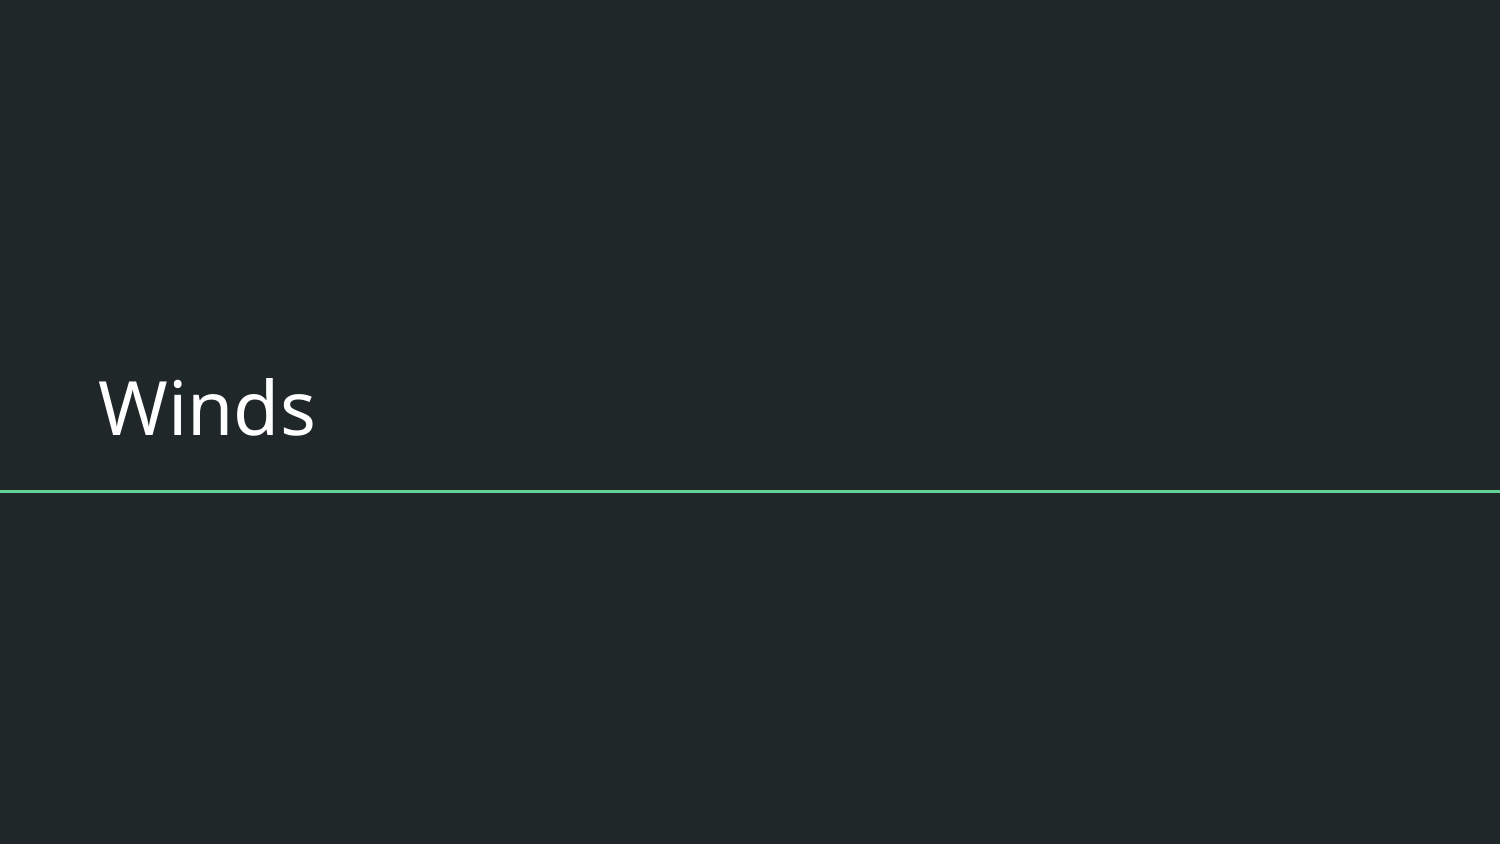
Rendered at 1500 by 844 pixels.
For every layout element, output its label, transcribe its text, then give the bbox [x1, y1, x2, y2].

title Winds [83, 337, 1417, 466]
